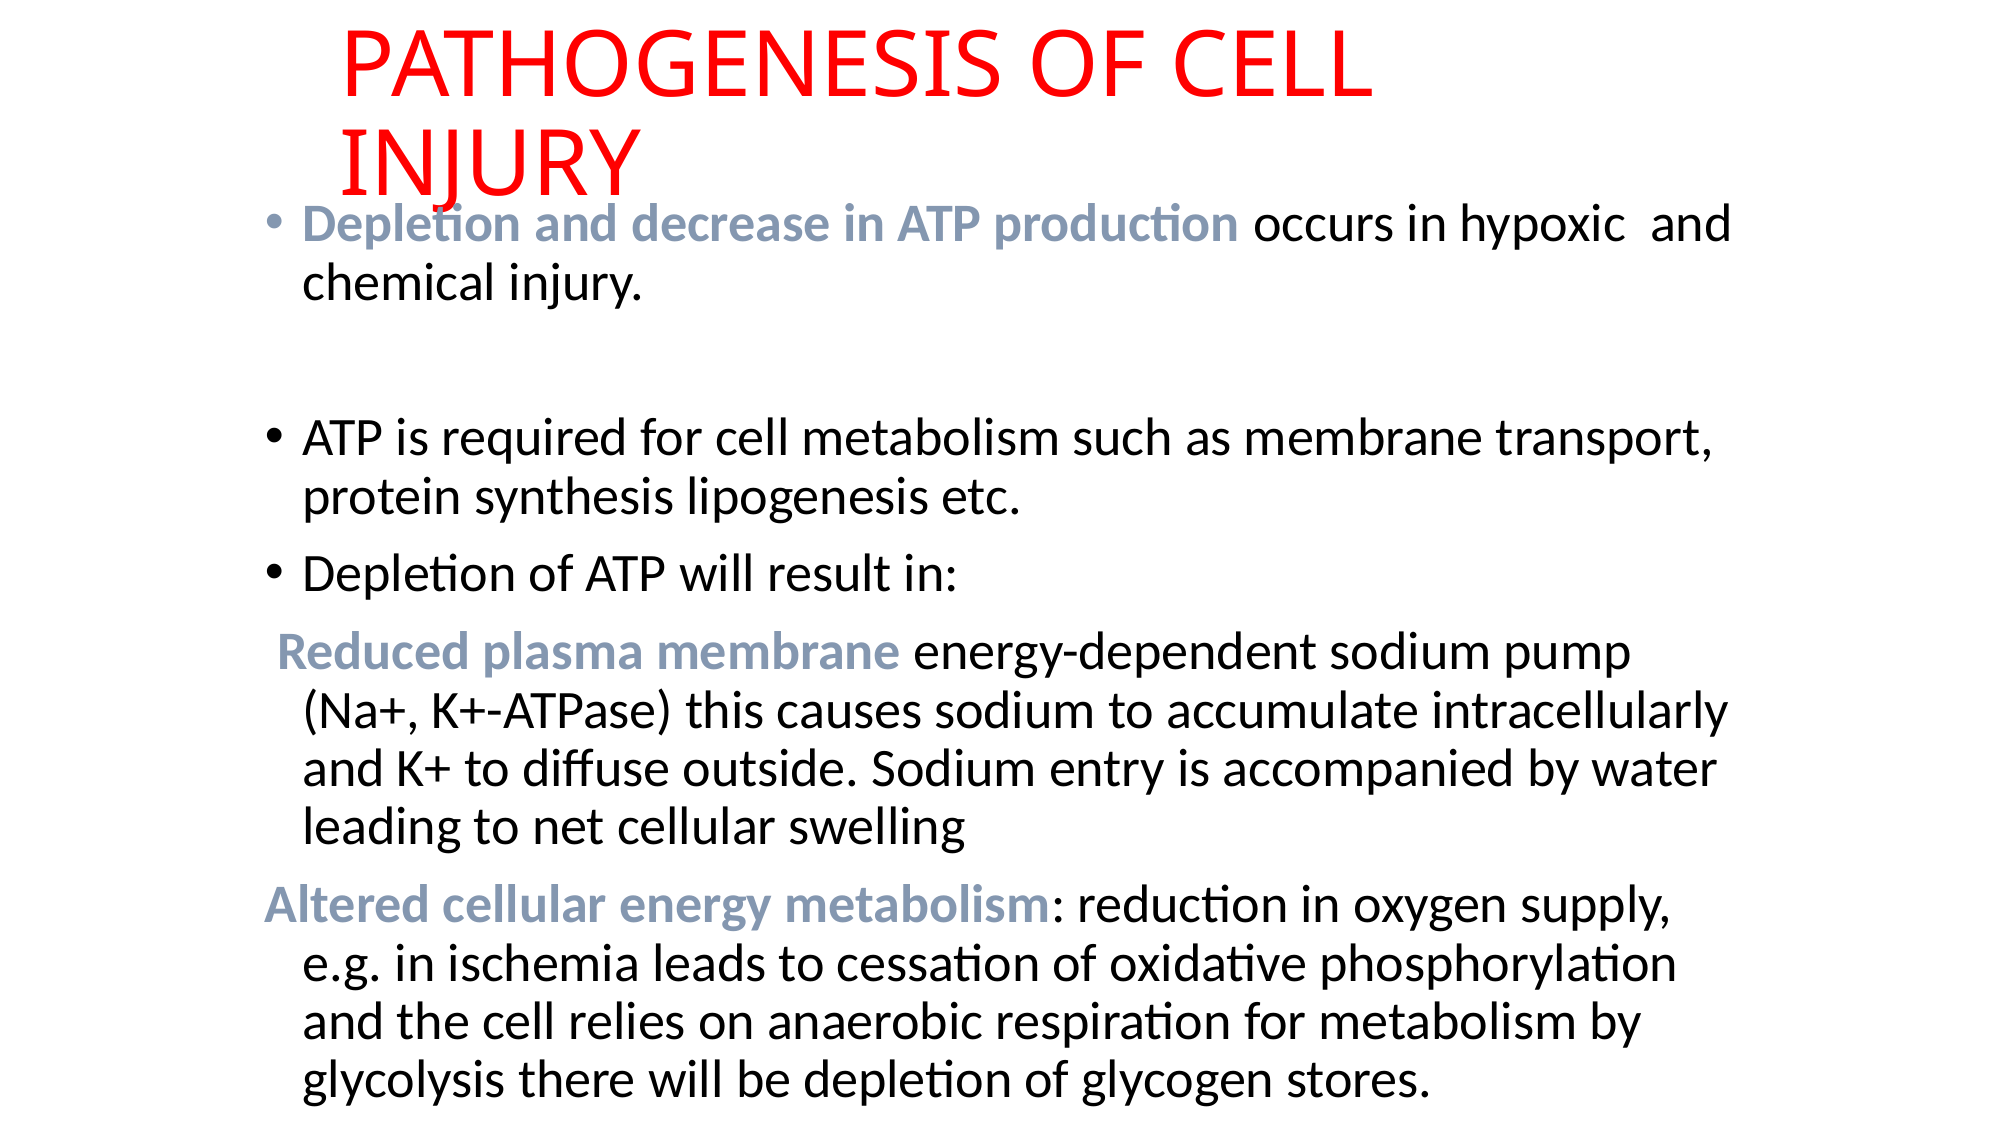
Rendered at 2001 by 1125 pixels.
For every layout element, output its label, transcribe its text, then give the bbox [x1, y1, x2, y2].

title PATHOGENESIS OF CELL INJURY [324, 45, 1675, 187]
list Depletion and decrease in ATP production occurs in hypoxic and chemical injury. ATP is required for cell metabolism such as membrane transport, protein synthesis lipogenesis etc. Depletion of ATP will result in: Reduced plasma membrane energy-dependent sodium pump (Na+, K+-ATPase) this causes sodium to accumulate intracellularly and K+ to diffuse outside. Sodium entry is accompanied by water leading to net cellular swelling Altered cellular energy metabolism: reduction in oxygen supply, e.g. in ischemia leads to cessation of oxidative phosphorylation and the cell relies on anaerobic respiration for metabolism by glycolysis there will be depletion of glycogen stores. [249, 187, 1750, 1125]
